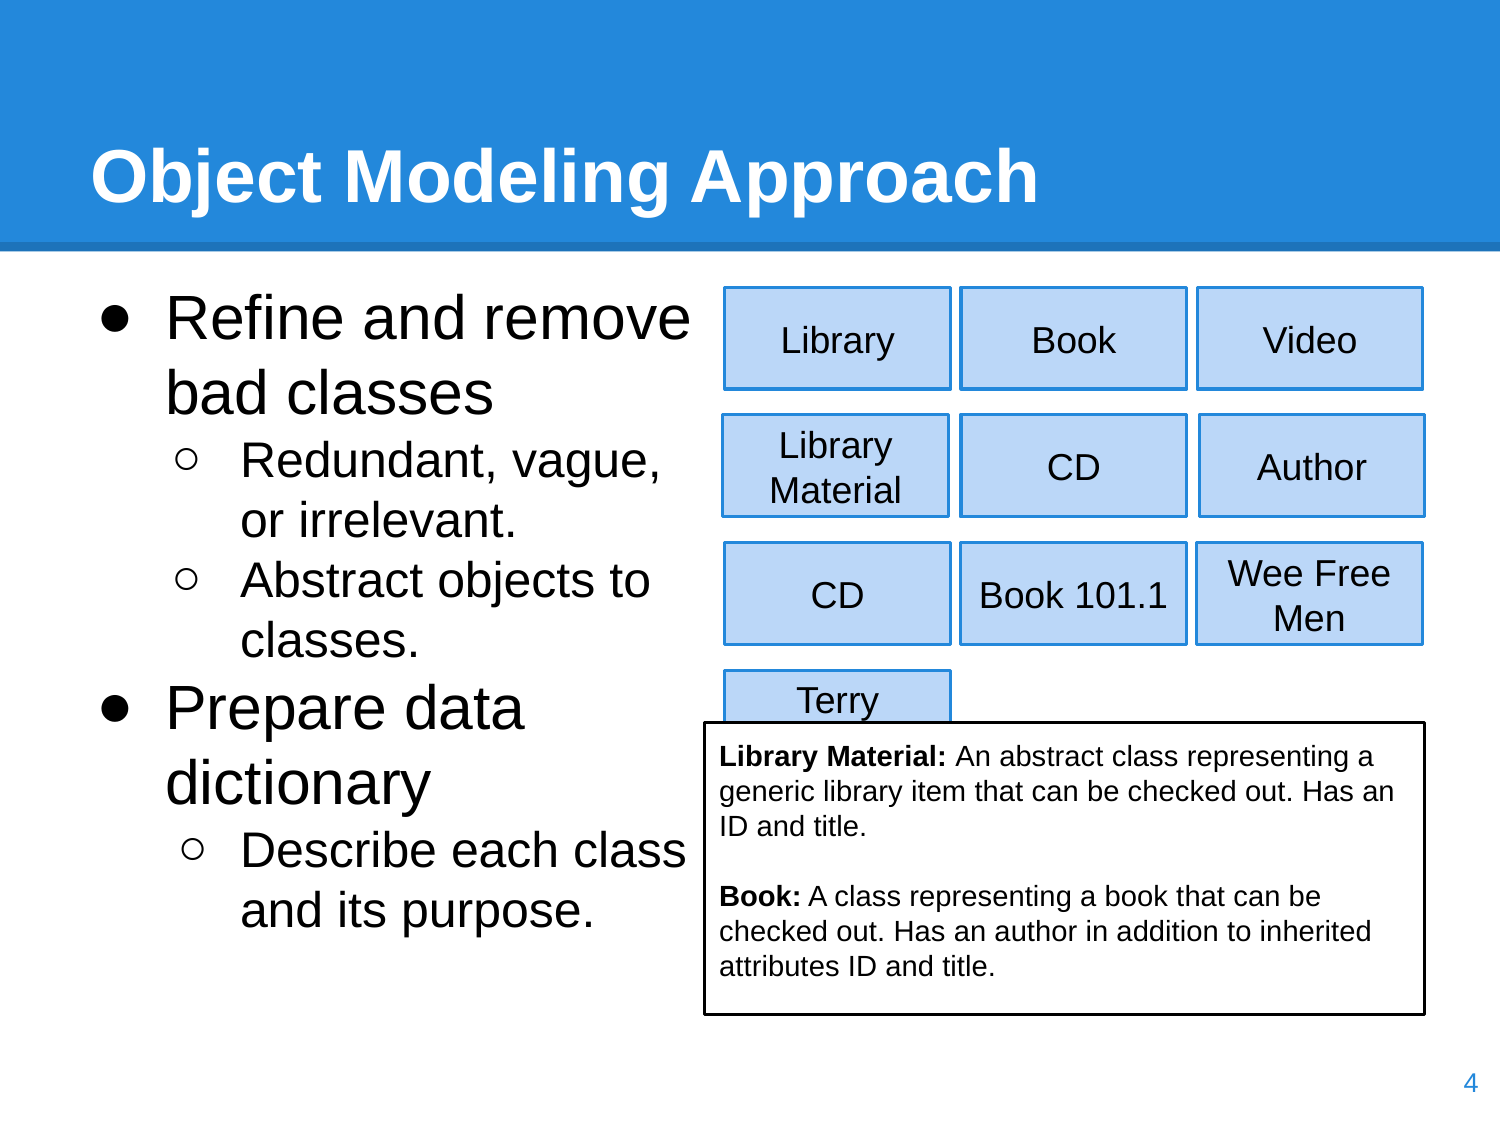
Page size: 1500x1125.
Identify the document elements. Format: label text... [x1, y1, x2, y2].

text_box Video [1197, 287, 1423, 389]
title Object Modeling Approach [75, 45, 1425, 233]
list Refine and remove bad classes Redundant, vague, or irrelevant. Abstract objects to classes. Prepare data dictionary Describe each class and its purpose. [75, 262, 731, 1078]
text_box CD [960, 414, 1187, 517]
text_box Book [960, 287, 1187, 389]
text_box Author [1199, 414, 1425, 517]
text_box Library [724, 287, 951, 389]
text_box Book 101.1 [960, 542, 1187, 645]
text_box Library Material: An abstract class representing a generic library item that can be checked out. Has an ID and title. Book: A class representing a book that can be checked out. Has an author in addition to inherited attributes ID and title. [704, 722, 1425, 1015]
text_box Wee Free Men [1196, 542, 1423, 645]
text_box CD [724, 542, 951, 645]
slide_number ‹#› [1403, 1038, 1494, 1125]
text_box Library Material [722, 414, 949, 517]
text_box Terry Prachett [724, 670, 951, 722]
